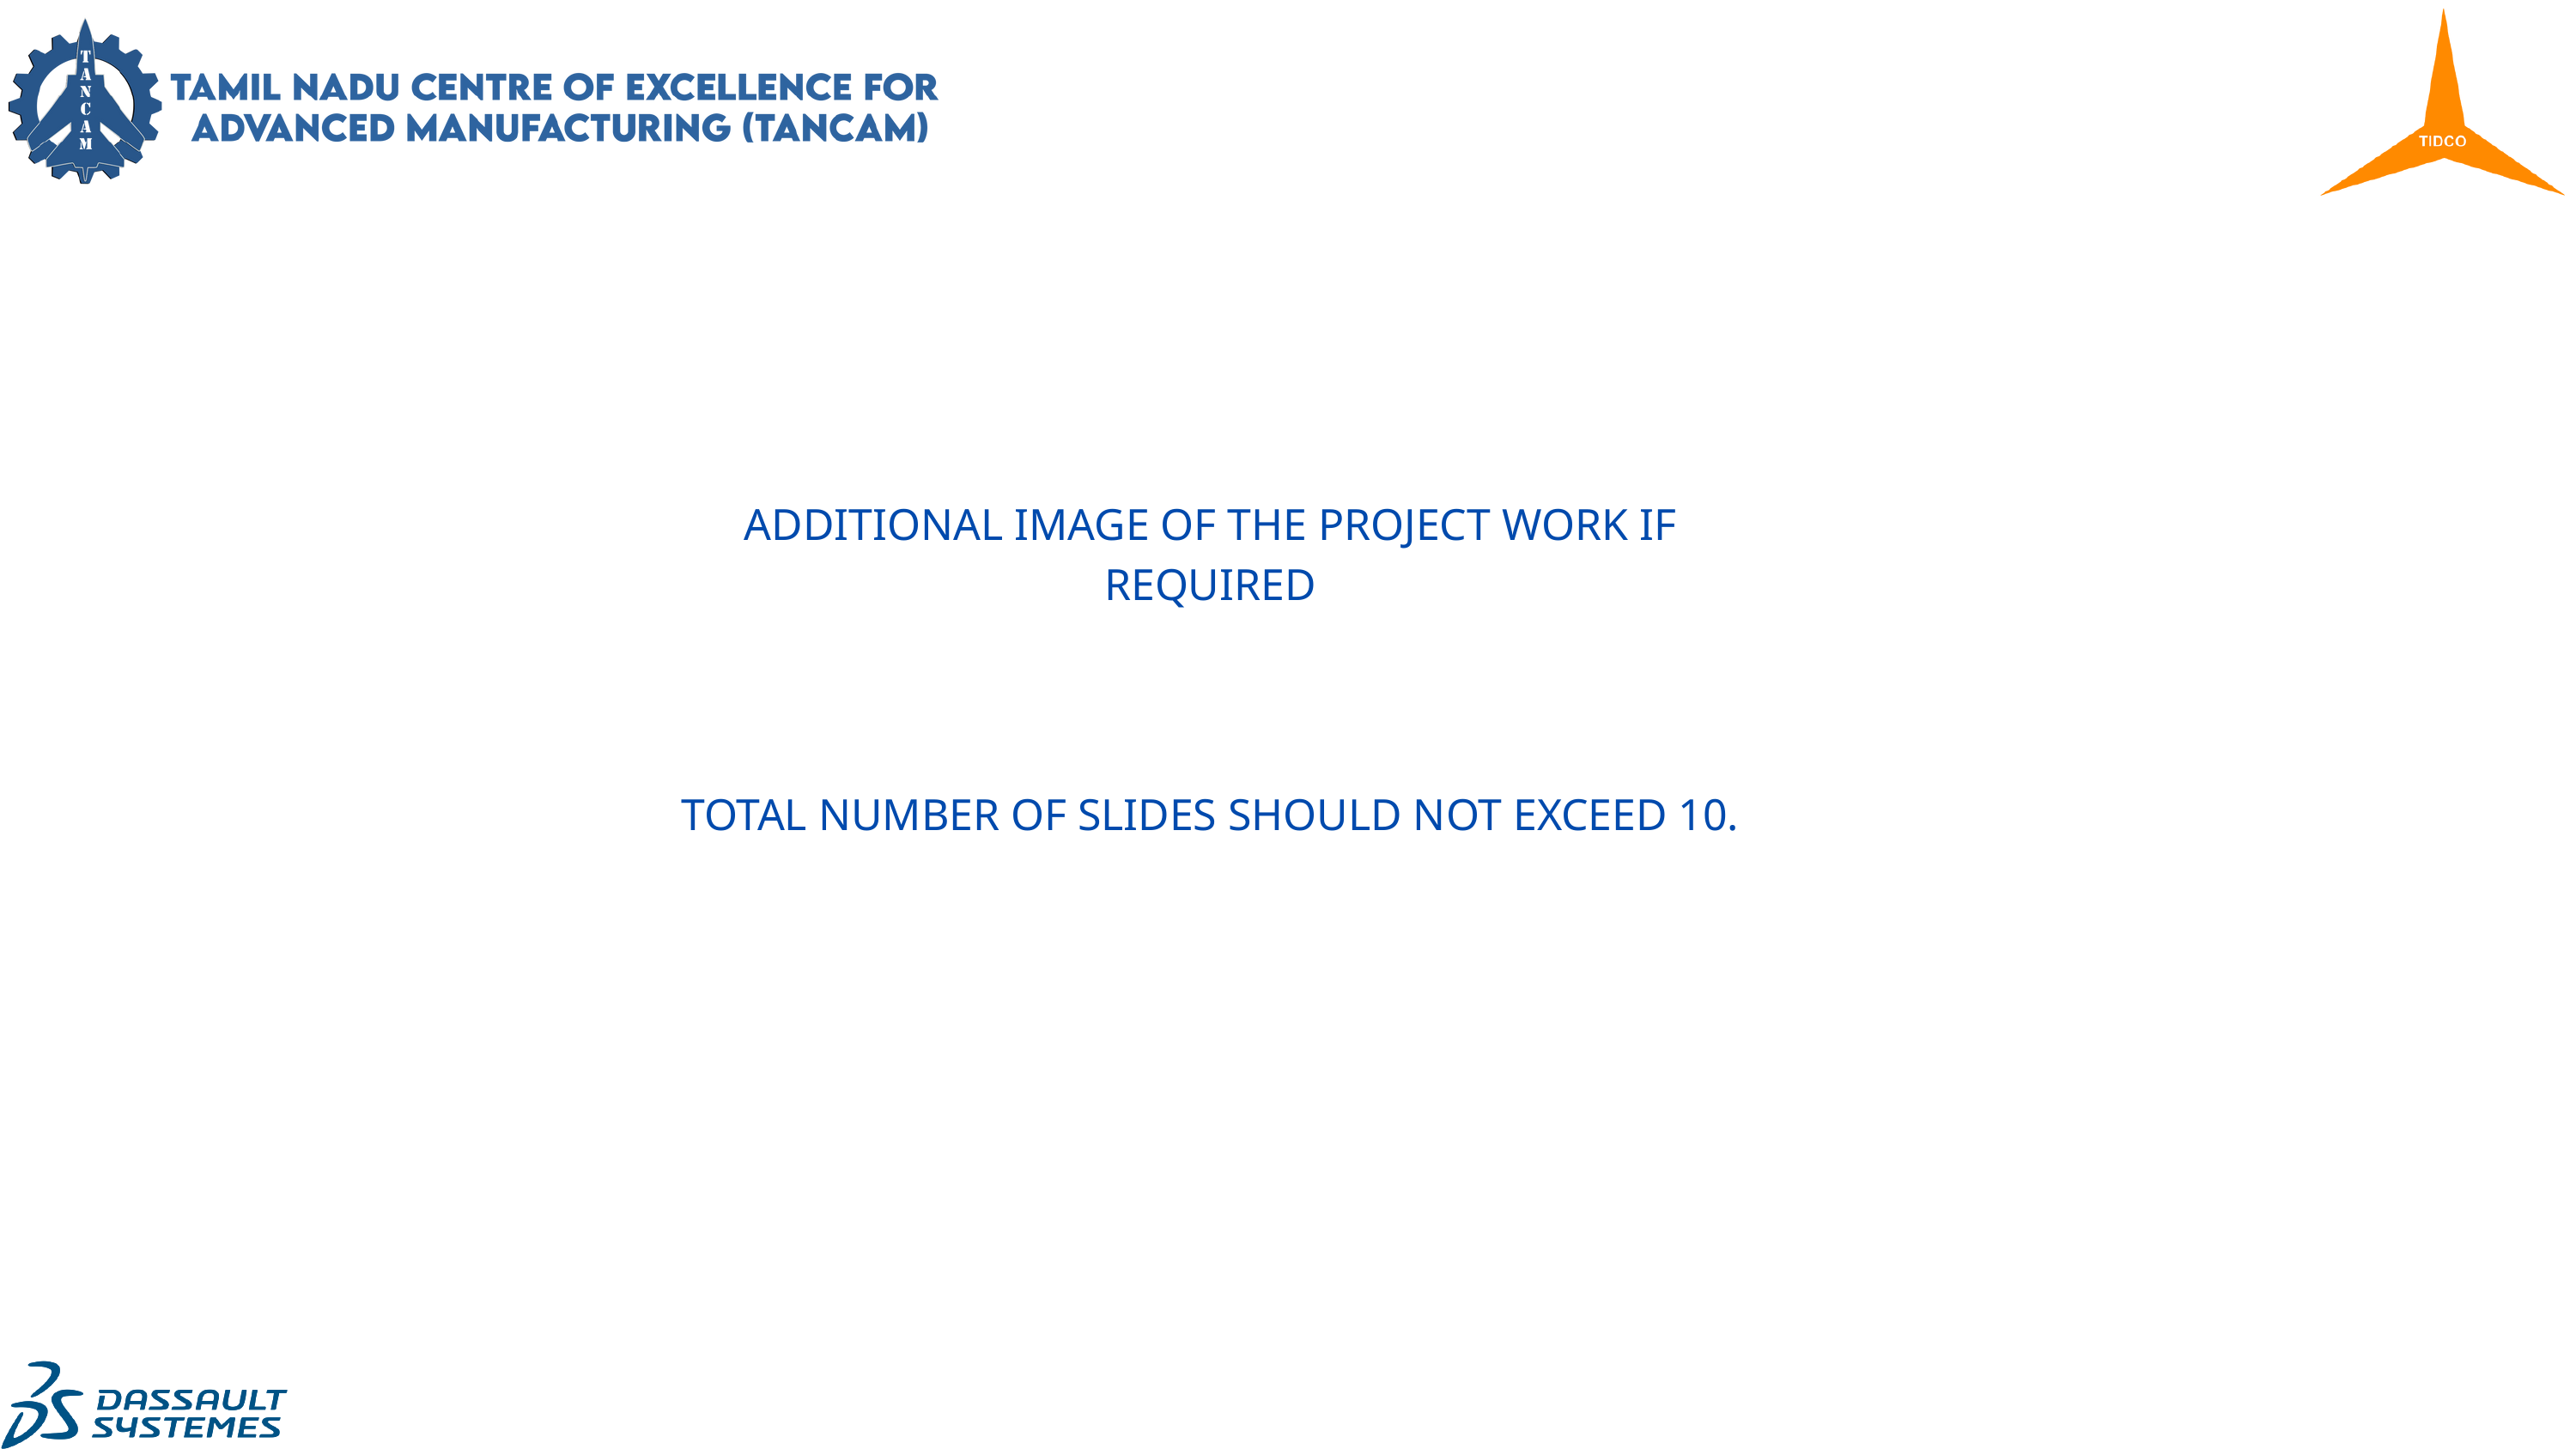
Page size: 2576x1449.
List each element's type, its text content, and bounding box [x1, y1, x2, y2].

text_box [0, 3, 956, 188]
text_box [2308, 3, 2576, 197]
text_box TOTAL NUMBER OF SLIDES SHOULD NOT EXCEED 10. [681, 779, 1740, 840]
text_box ADDITIONAL IMAGE OF THE PROJECT WORK IF REQUIRED [681, 488, 1740, 609]
text_box [0, 1360, 289, 1449]
